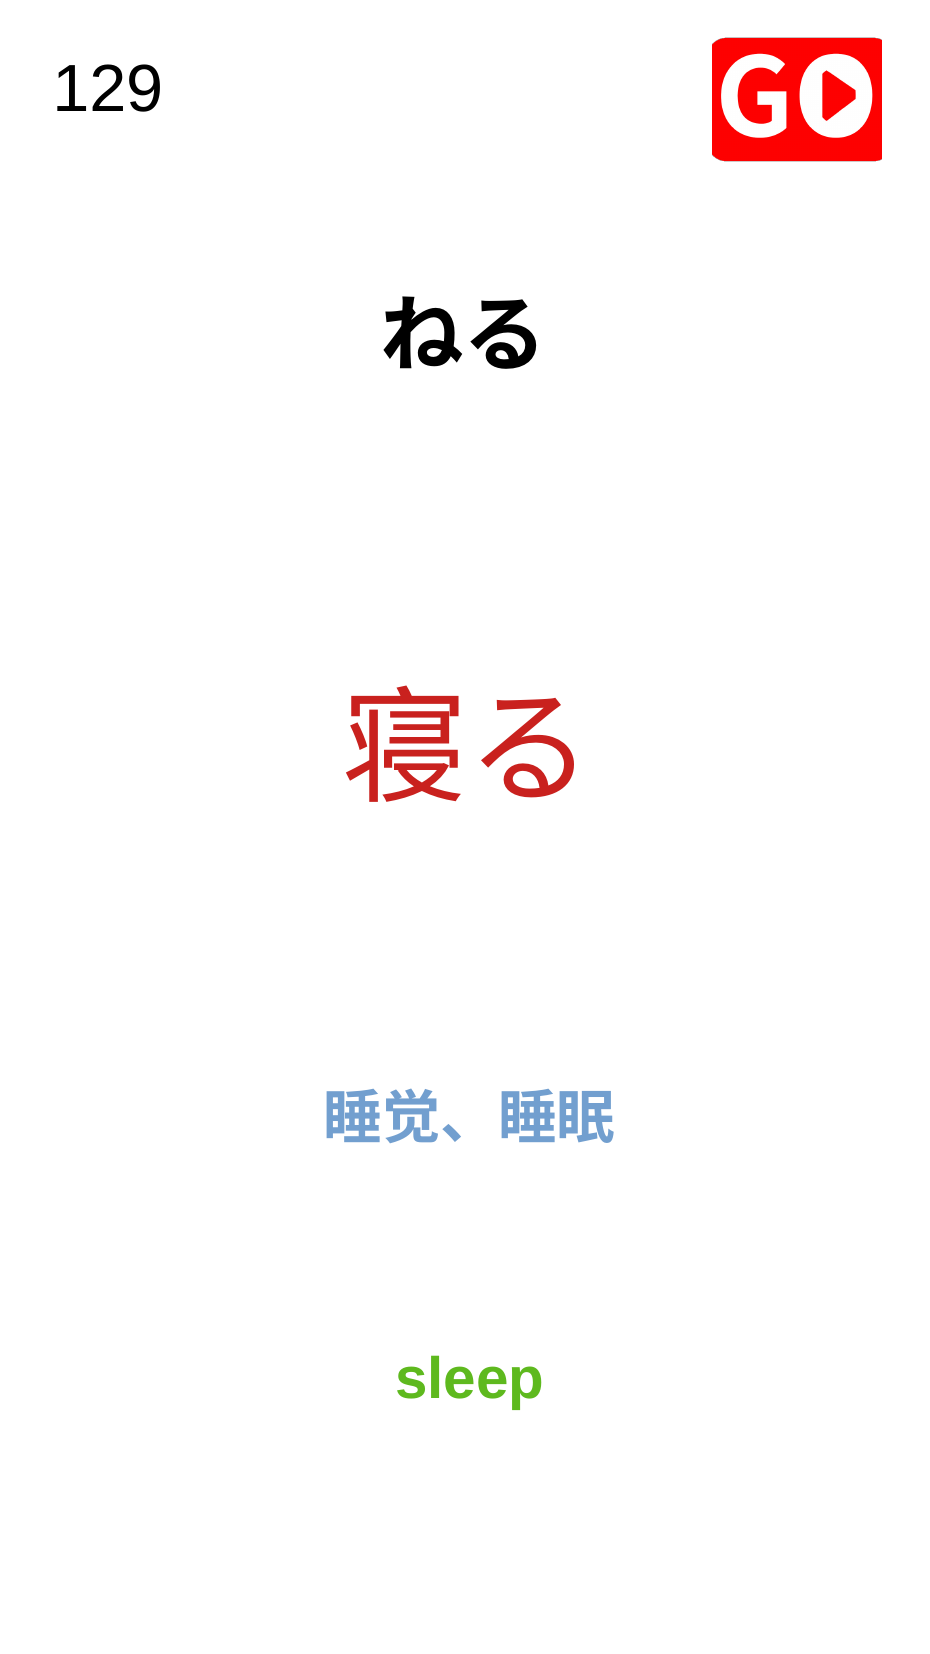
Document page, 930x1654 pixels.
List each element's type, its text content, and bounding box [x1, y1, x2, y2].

text_box sleep [39, 1301, 900, 1450]
text_box 寝る [37, 668, 898, 816]
text_box 睡觉、睡眠 [39, 1041, 900, 1189]
text_box 129 [37, 37, 710, 132]
picture [712, 37, 882, 162]
text_box ねる [33, 257, 894, 405]
